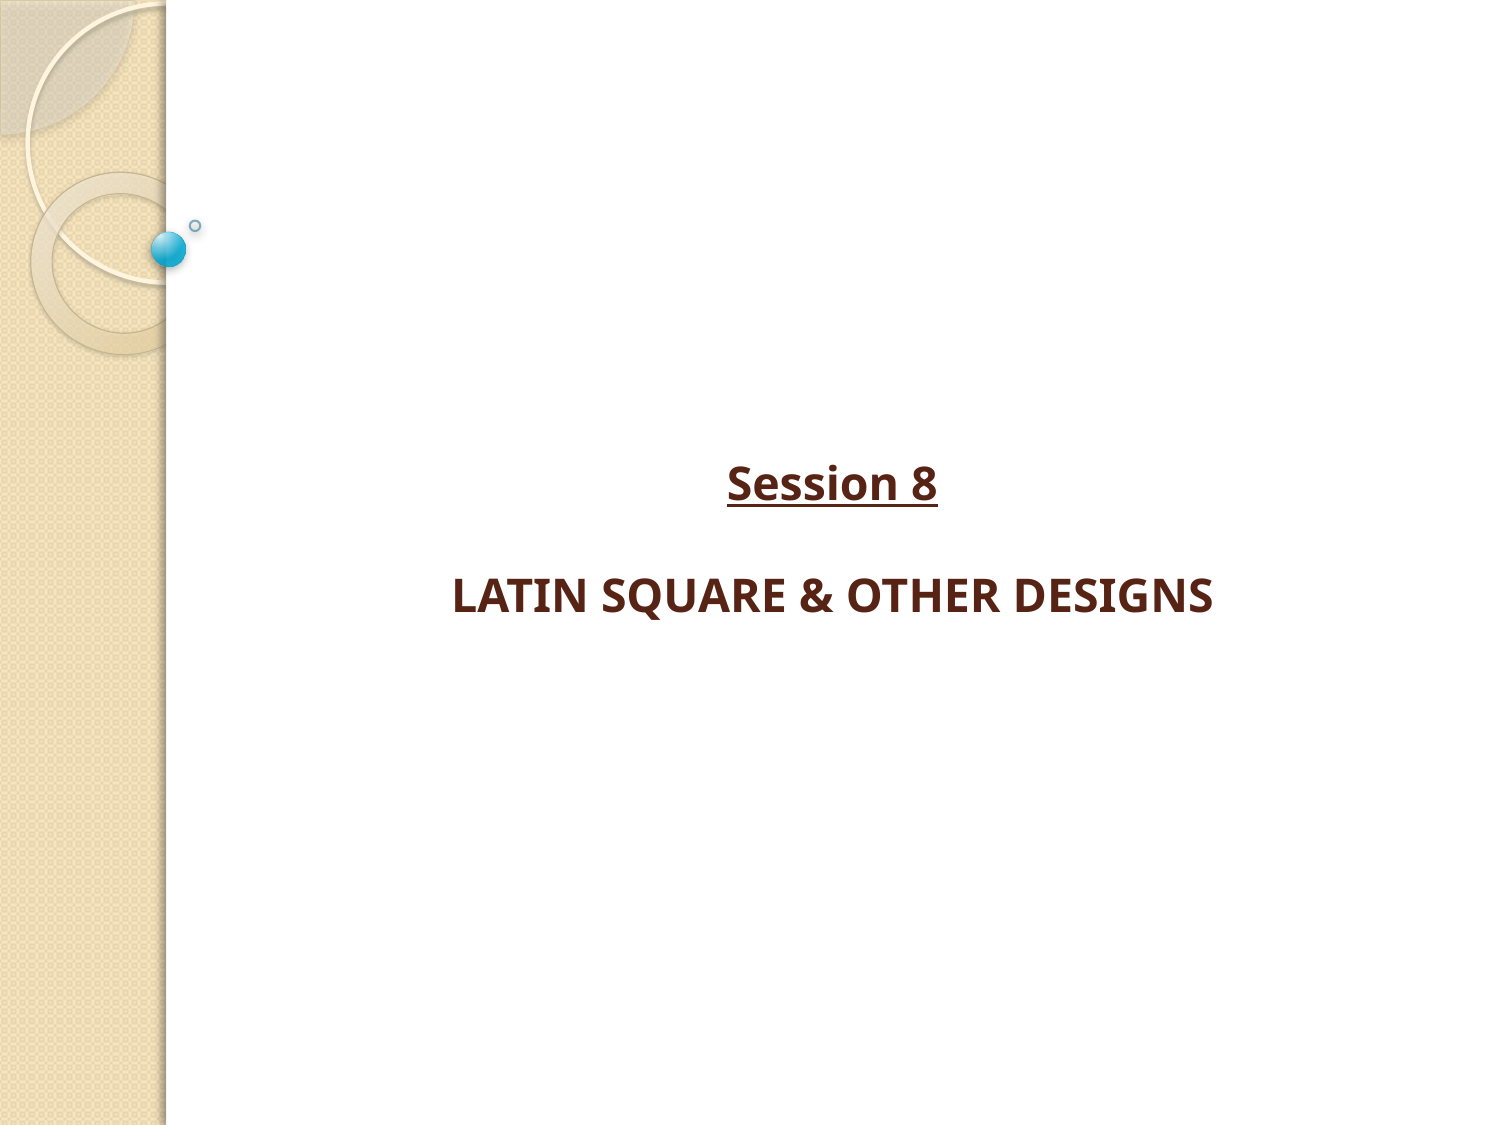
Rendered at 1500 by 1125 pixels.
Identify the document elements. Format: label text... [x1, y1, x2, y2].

title Session 8 LATIN SQUARE & OTHER DESIGNS [225, 387, 1440, 629]
